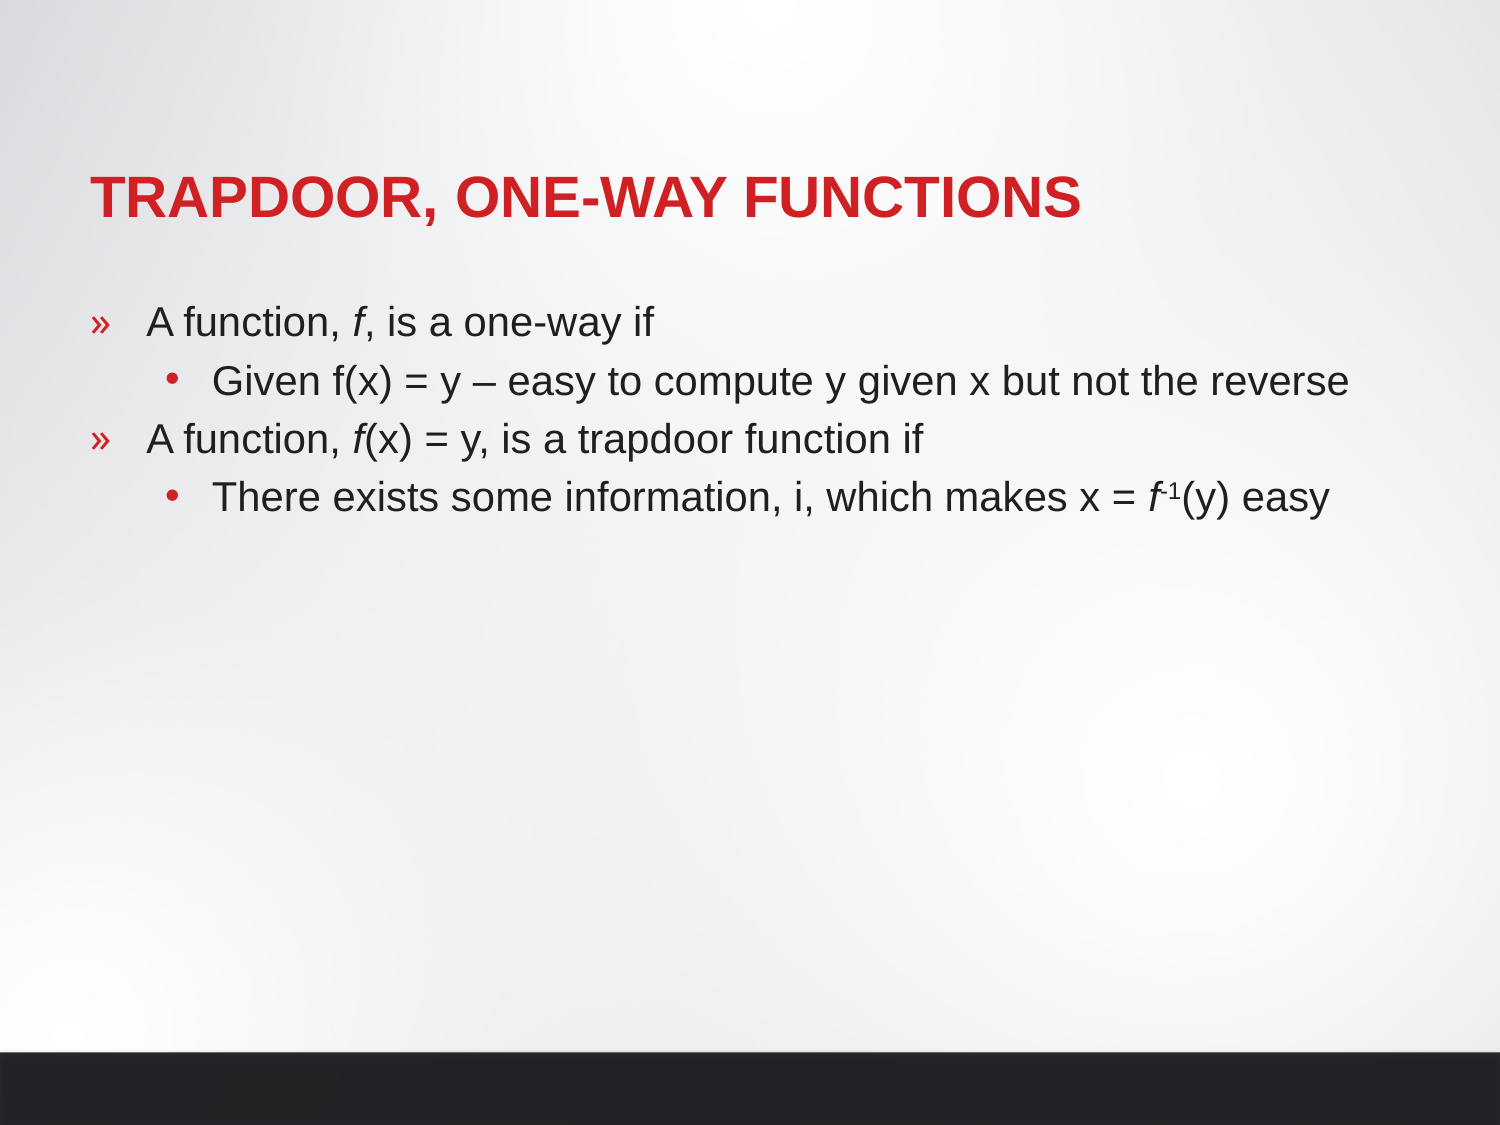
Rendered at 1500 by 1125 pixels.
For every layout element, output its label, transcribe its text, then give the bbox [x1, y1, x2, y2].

list A function, f, is a one-way if Given f(x) = y – easy to compute y given x but not the reverse A function, f(x) = y, is a trapdoor function if There exists some information, i, which makes x = f-1(y) easy [75, 287, 1425, 1005]
title Trapdoor, One-way functions [75, 150, 1425, 237]
picture [0, 0, 1500, 1052]
